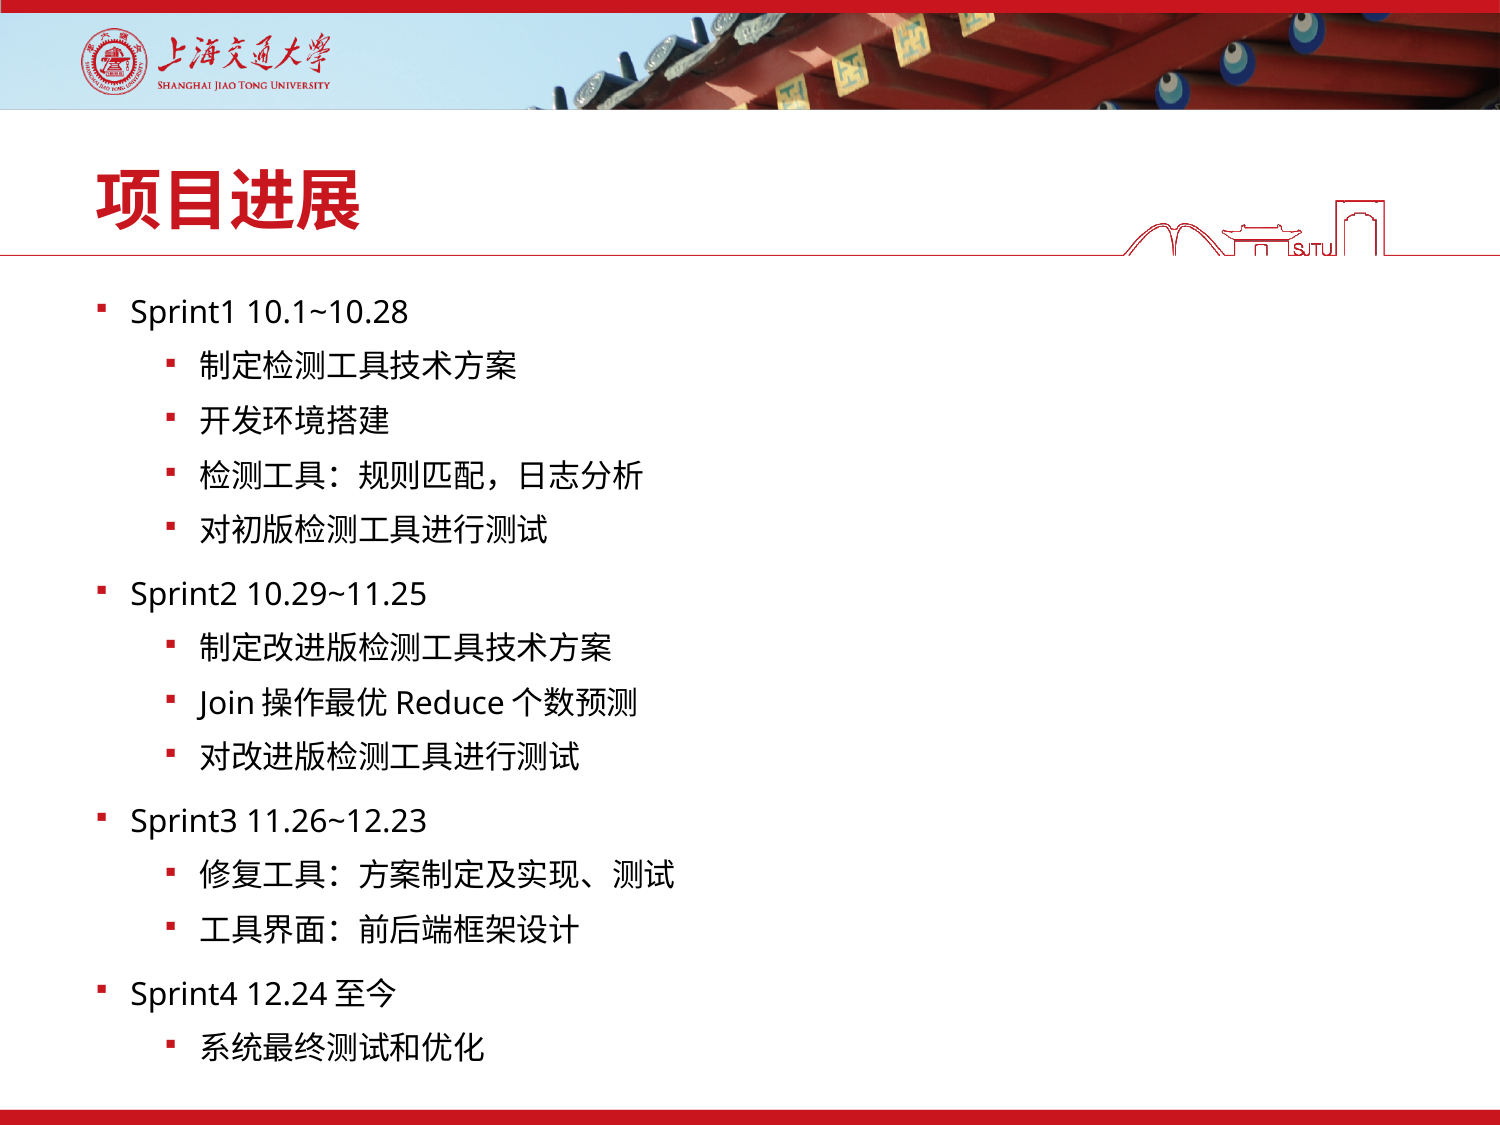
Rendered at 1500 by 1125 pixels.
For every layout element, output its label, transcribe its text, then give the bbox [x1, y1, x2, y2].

title 项目进展 [81, 159, 1455, 254]
list Sprint1 10.1~10.28 制定检测工具技术方案 开发环境搭建 检测工具：规则匹配，日志分析 对初版检测工具进行测试 Sprint2 10.29~11.25 制定改进版检测工具技术方案 Join操作最优Reduce个数预测 对改进版检测工具进行测试 Sprint3 11.26~12.23 修复工具：方案制定及实现、测试 工具界面：前后端框架设计 Sprint4 12.24至今 系统最终测试和优化 [81, 276, 1455, 1084]
picture [0, 0, 1500, 110]
picture [0, 200, 1500, 256]
